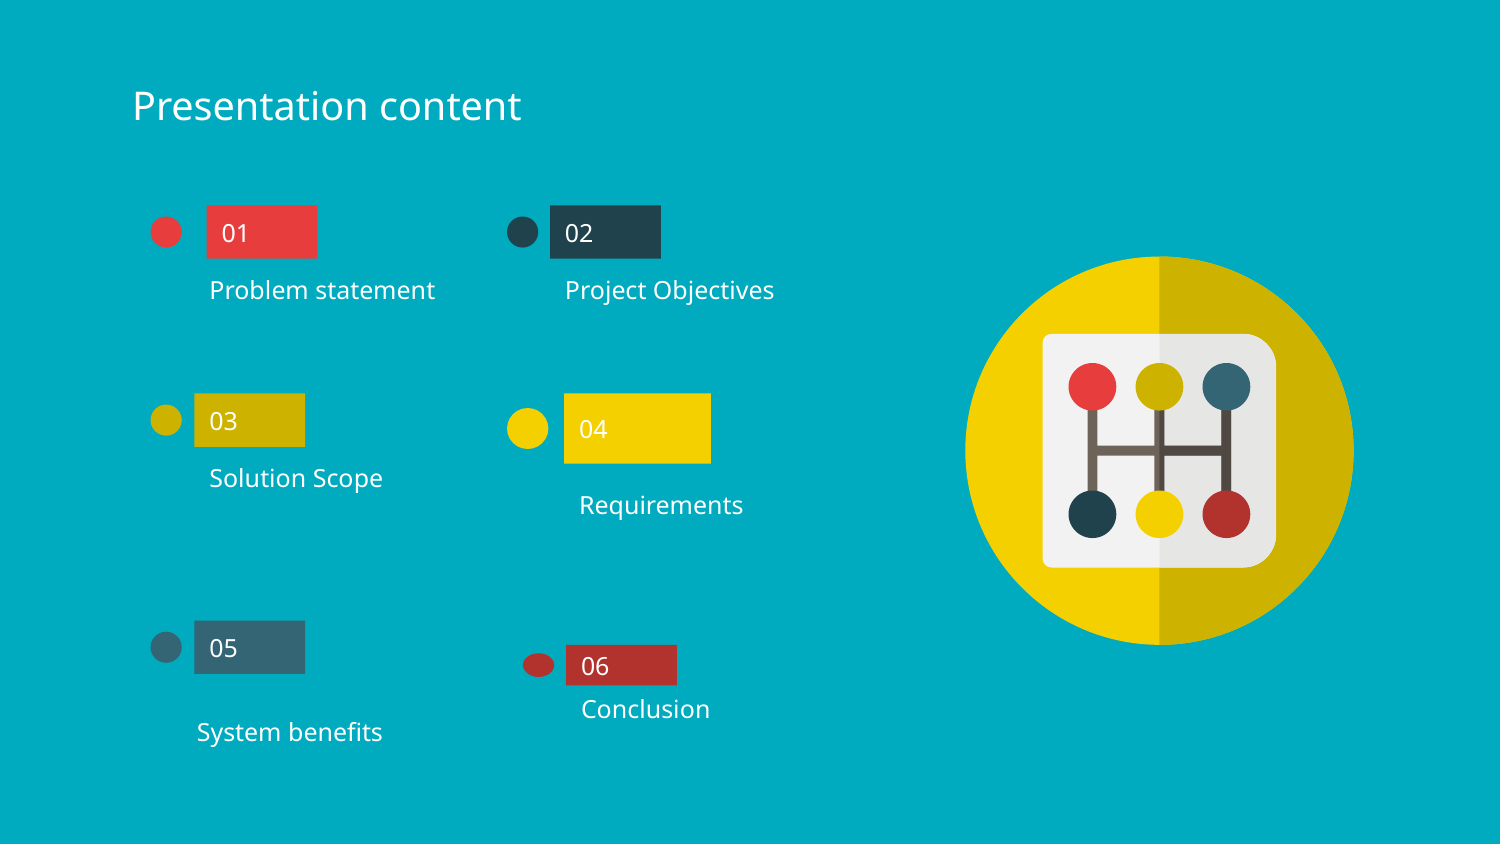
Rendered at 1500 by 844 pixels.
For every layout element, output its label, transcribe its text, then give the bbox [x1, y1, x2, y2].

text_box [522, 644, 871, 774]
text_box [506, 205, 855, 374]
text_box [965, 256, 1354, 646]
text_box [150, 205, 499, 374]
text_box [150, 393, 499, 562]
title Presentation content [116, 66, 1383, 161]
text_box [150, 620, 499, 789]
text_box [506, 393, 906, 525]
